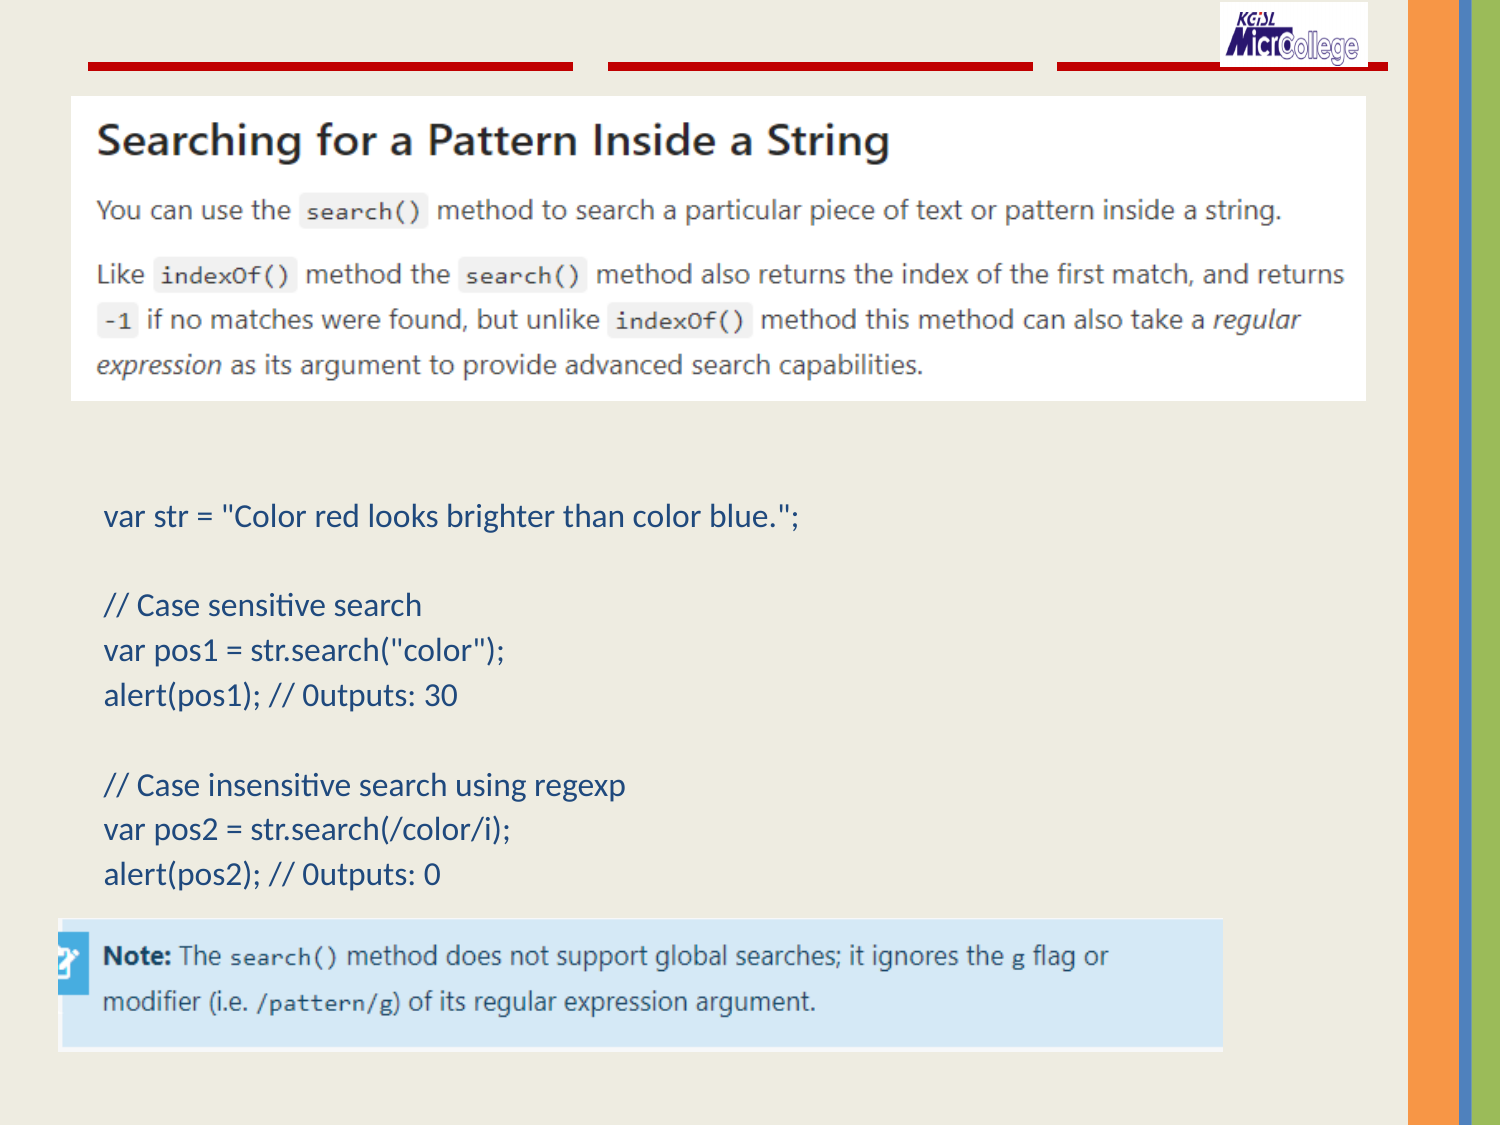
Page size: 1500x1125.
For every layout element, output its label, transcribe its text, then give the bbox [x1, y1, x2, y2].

picture [70, 95, 1366, 401]
picture [1220, 2, 1368, 67]
picture [58, 918, 1223, 1052]
list var str = "Color red looks brighter than color blue."; // Case sensitive search var pos1 = str.search("color"); alert(pos1); // 0utputs: 30 // Case insensitive search using regexp var pos2 = str.search(/color/i); alert(pos2); // 0utputs: 0 [88, 486, 1314, 900]
